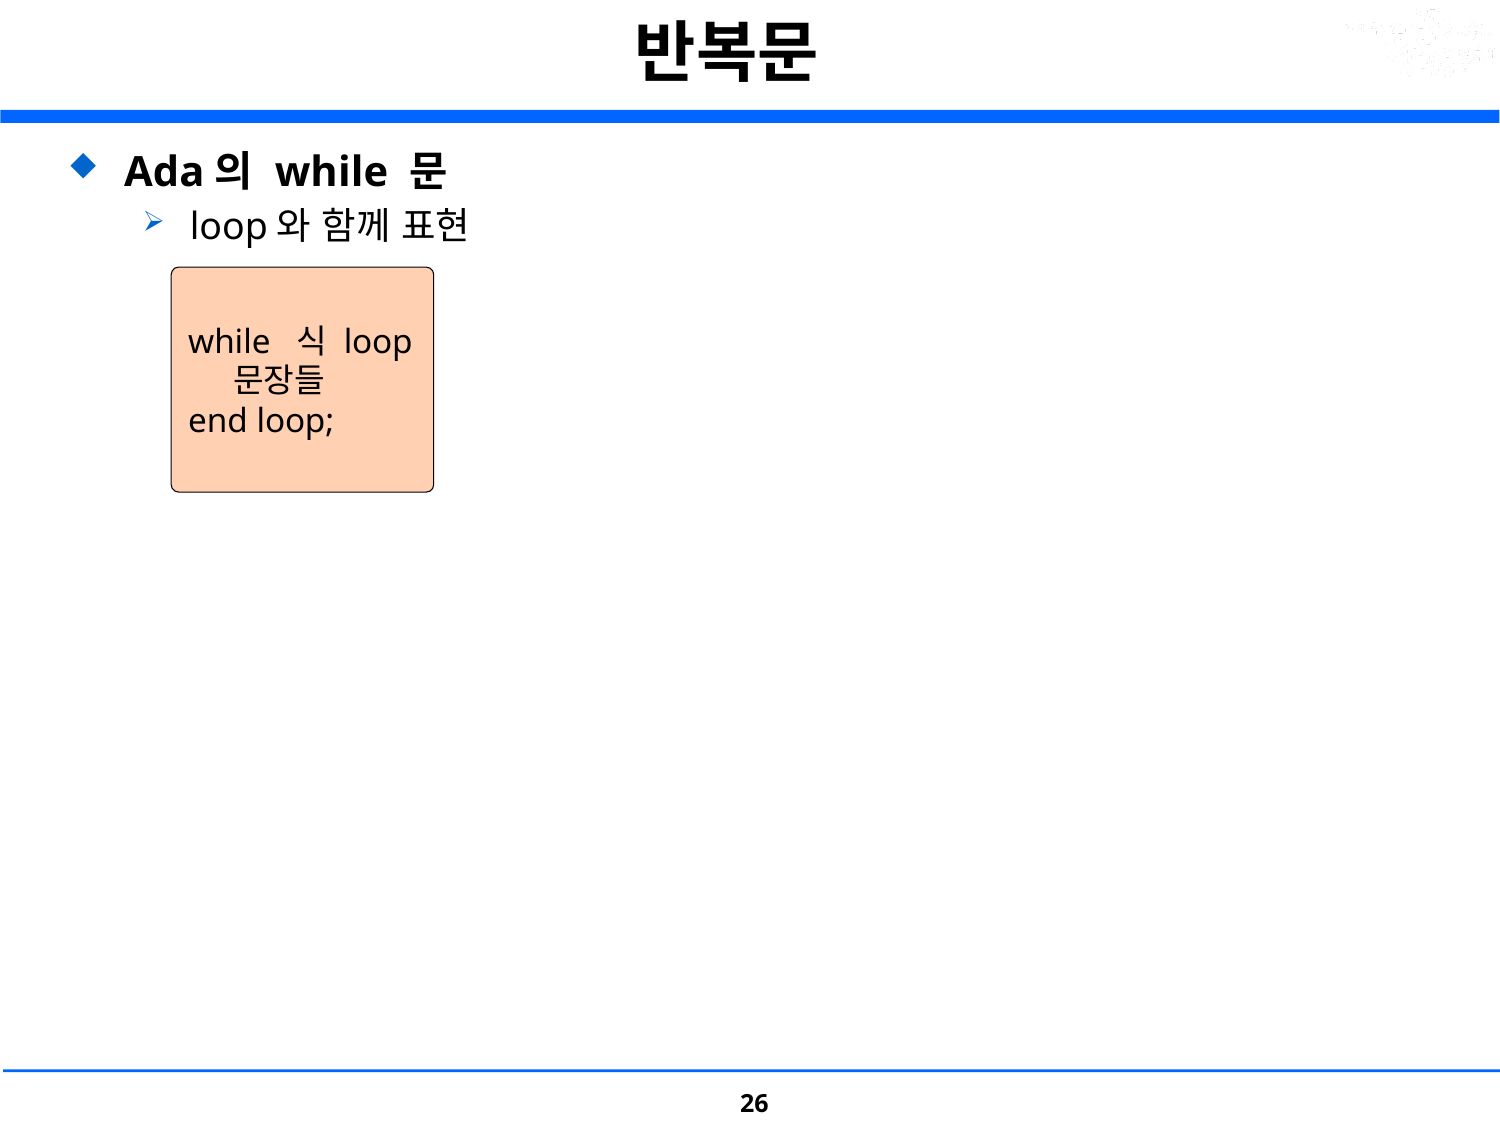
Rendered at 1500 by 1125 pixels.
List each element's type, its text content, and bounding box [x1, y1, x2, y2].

picture [1402, 7, 1495, 77]
title 반복문 [51, 1, 1402, 119]
text_box while 식 loop 문장들 end loop; [171, 267, 434, 493]
list Ada의 while 문 loop와 함께 표현 [53, 137, 1436, 1059]
